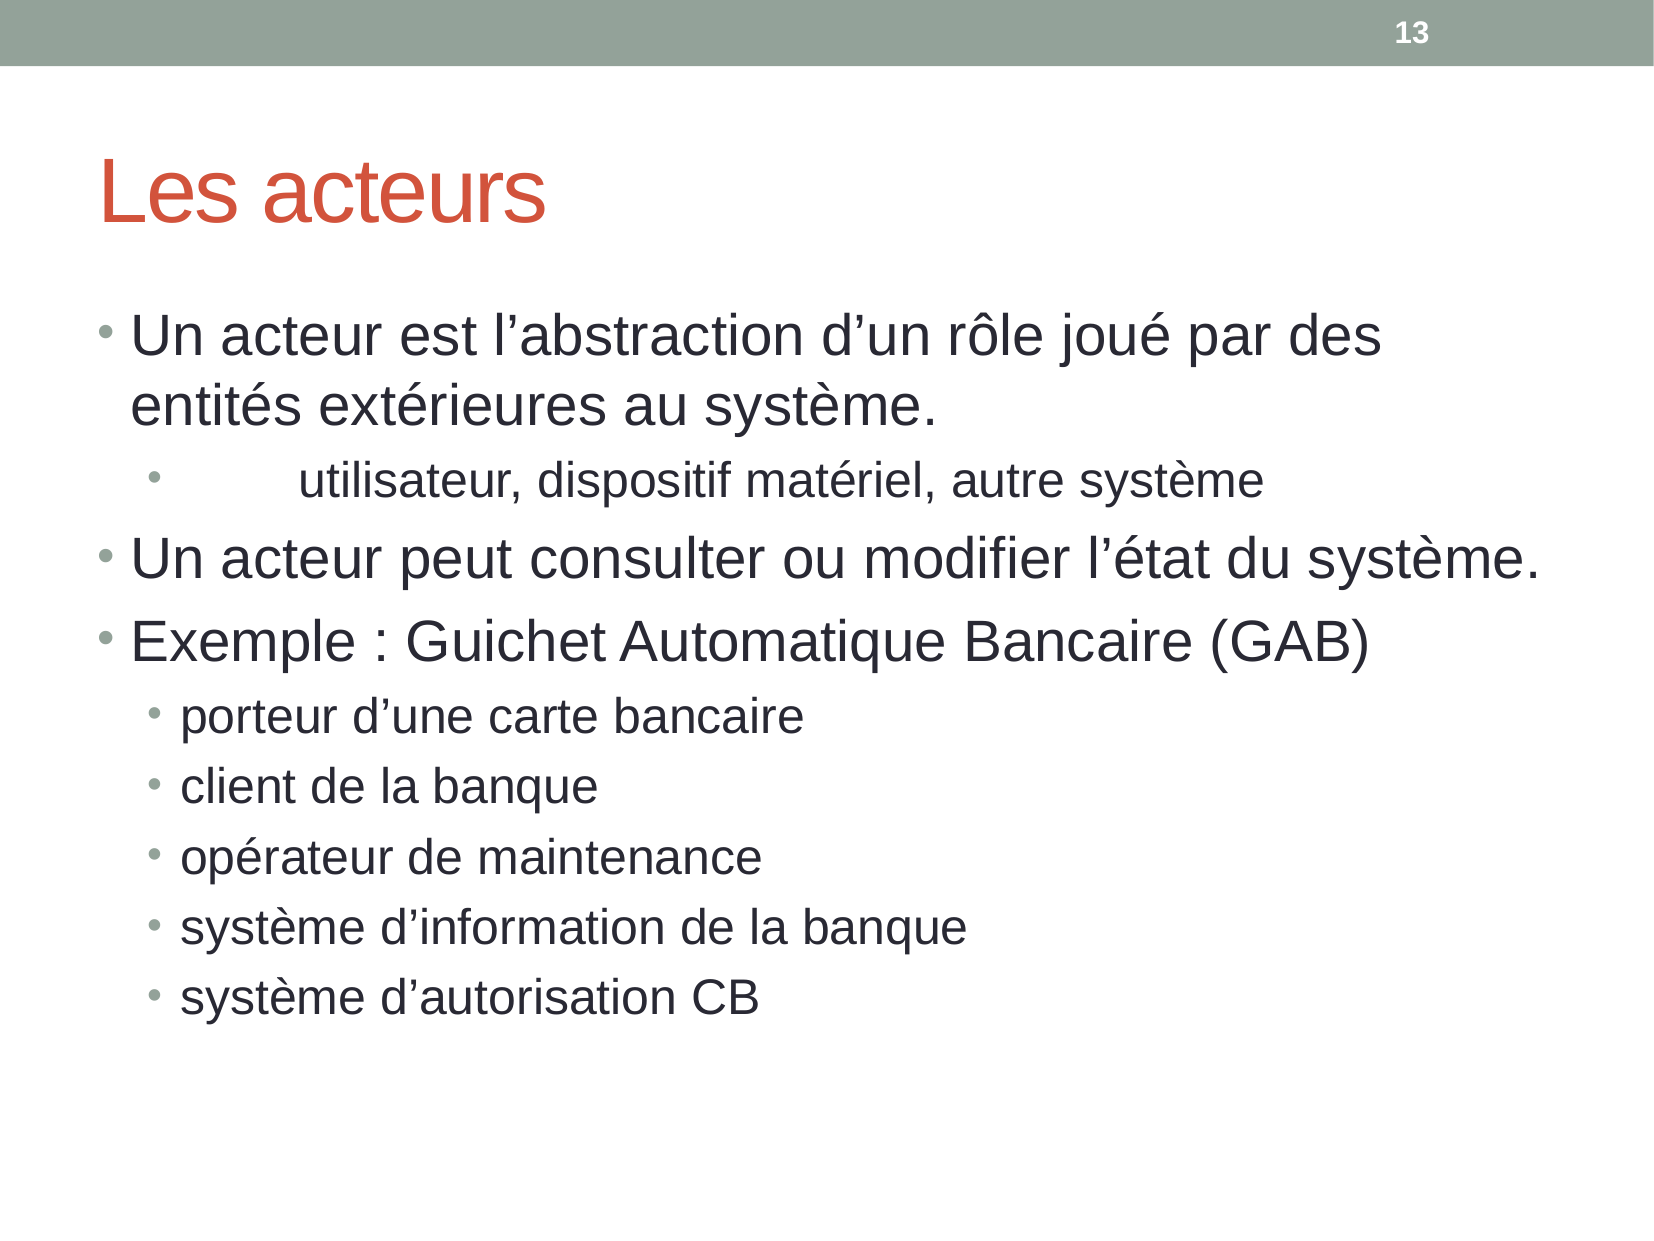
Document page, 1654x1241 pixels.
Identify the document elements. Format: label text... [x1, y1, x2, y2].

list Un acteur est l’abstraction d’un rôle joué par des entités extérieures au système. utilisateur, dispositif matériel, autre système Un acteur peut consulter ou modifier l’état du système. Exemple : Guichet Automatique Bancaire (GAB)‏ porteur d’une carte bancaire client de la banque opérateur de maintenance système d’information de la banque système d’autorisation CB [82, 289, 1571, 1172]
title Les acteurs [82, 96, 1571, 276]
slide_number 13 [1378, 3, 1571, 63]
